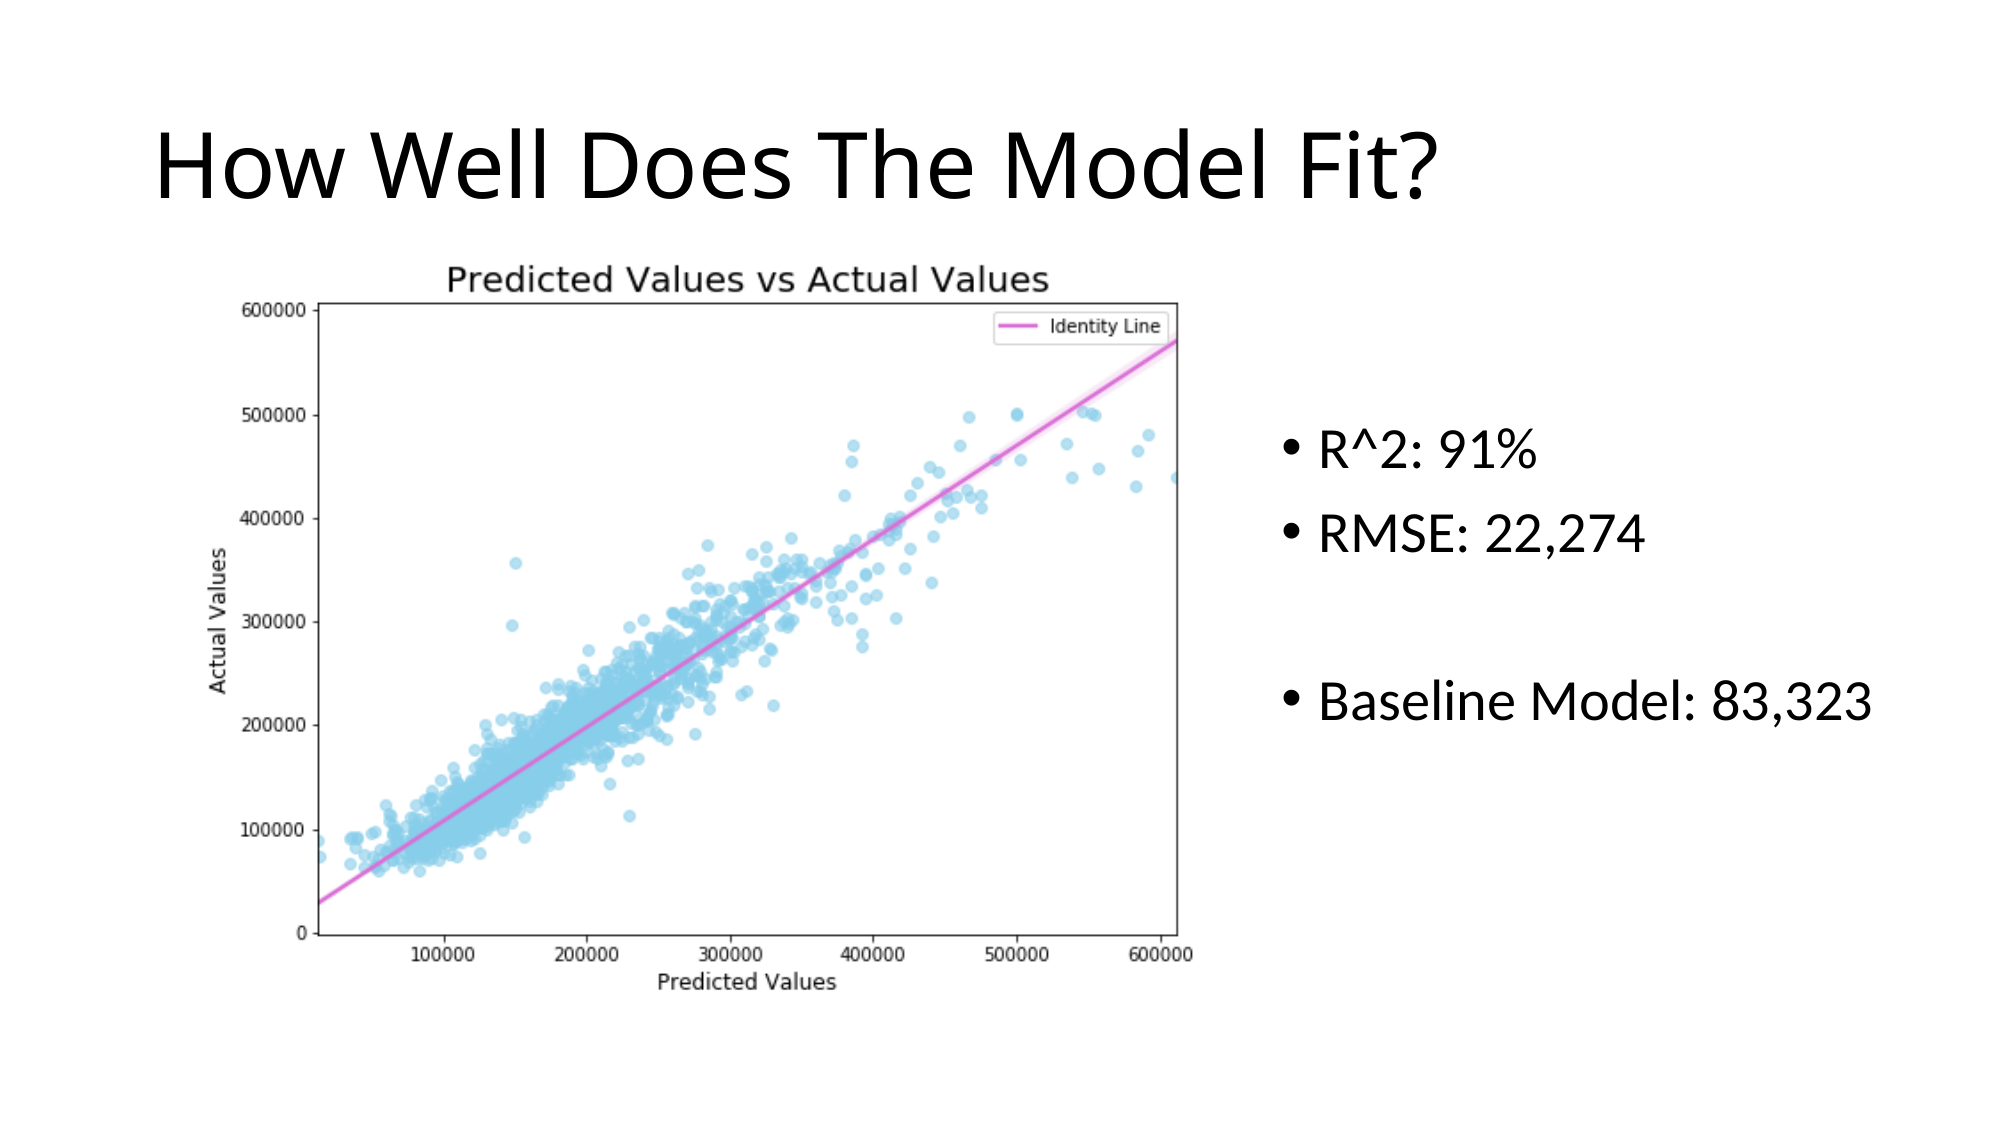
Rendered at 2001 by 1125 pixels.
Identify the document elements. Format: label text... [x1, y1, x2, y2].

text_box R^2: 91% RMSE: 22,274 Baseline Model: 83,323 [1266, 411, 2000, 1125]
picture [190, 246, 1214, 1015]
title How Well Does The Model Fit? [137, 59, 1863, 278]
